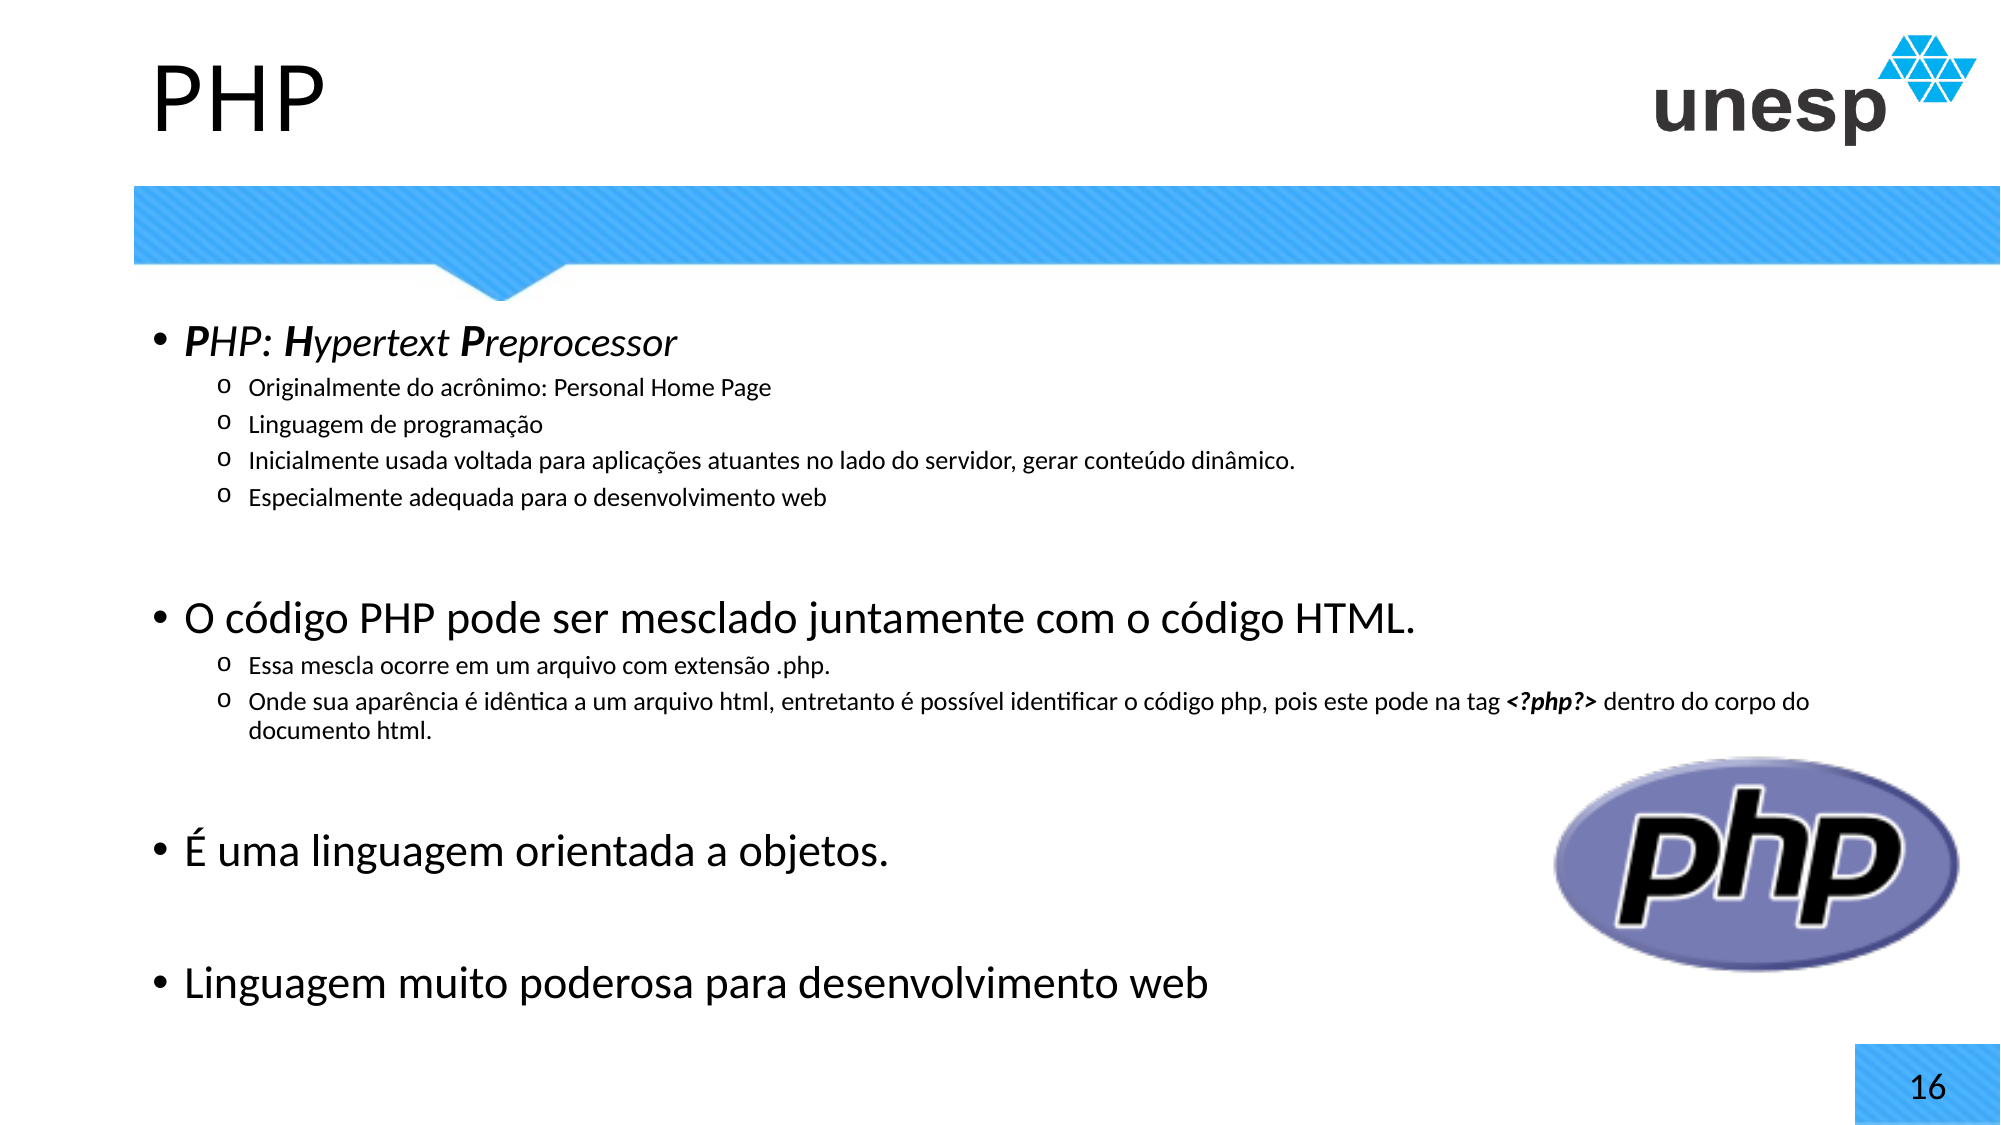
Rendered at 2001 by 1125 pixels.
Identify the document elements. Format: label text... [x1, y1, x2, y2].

picture [1550, 753, 1965, 978]
title PHP [134, 22, 1551, 182]
picture [1656, 35, 1977, 146]
picture [134, 186, 2000, 301]
picture [1855, 1044, 2000, 1125]
list PHP: Hypertext Preprocessor Originalmente do acrônimo: Personal Home Page Linguagem de programação Inicialmente usada voltada para aplicações atuantes no lado do servidor, gerar conteúdo dinâmico. Especialmente adequada para o desenvolvimento web O código PHP pode ser mesclado juntamente com o código HTML. Essa mescla ocorre em um arquivo com extensão .php. Onde sua aparência é idêntica a um arquivo html, entretanto é possível identificar o código php, pois este pode na tag <?php?> dentro do corpo do documento html. É uma linguagem orientada a objetos. Linguagem muito poderosa para desenvolvimento web [137, 308, 1863, 1023]
